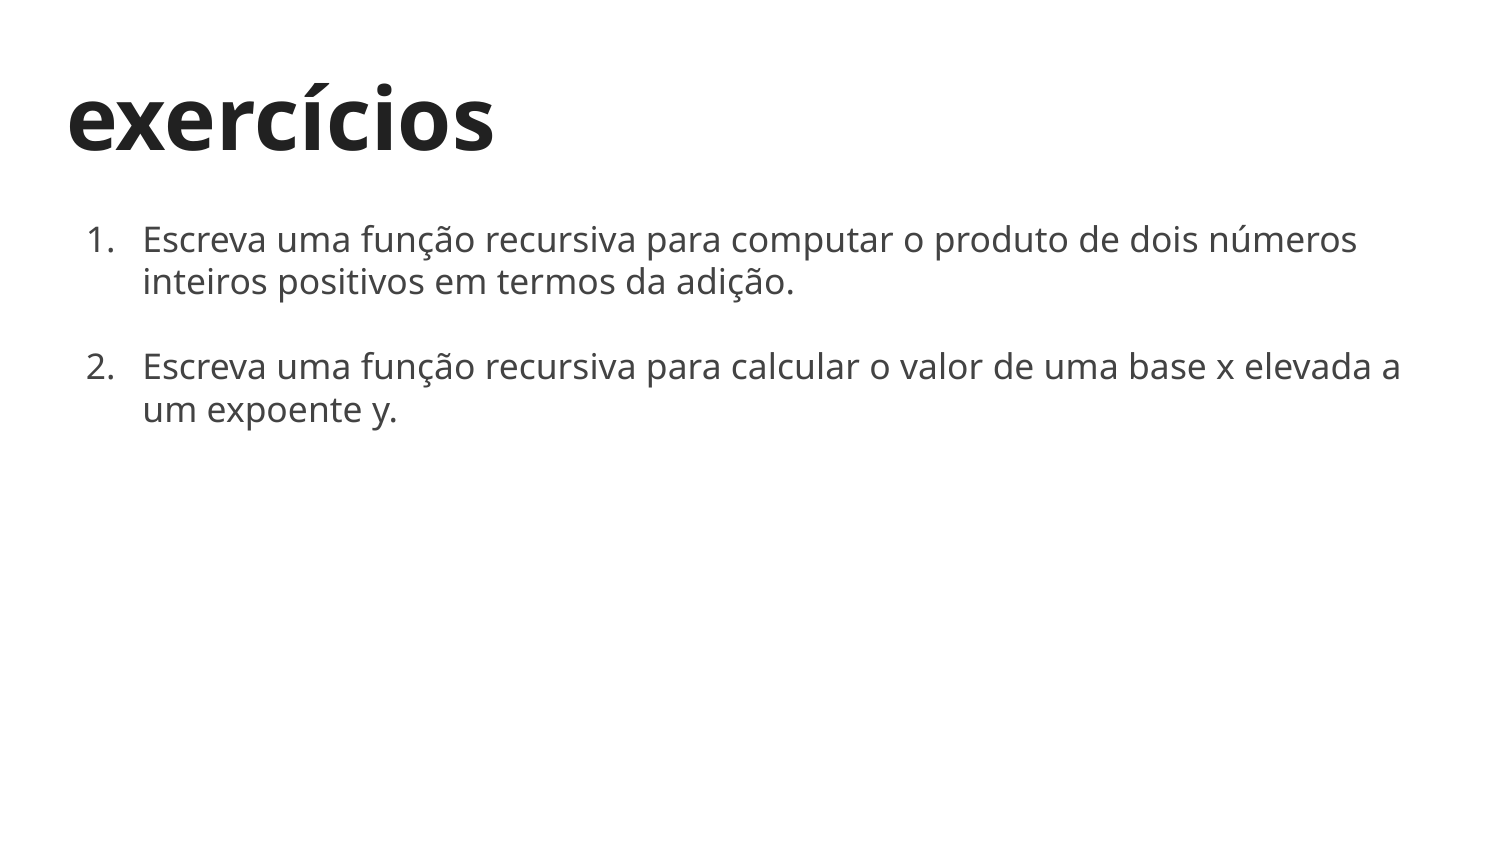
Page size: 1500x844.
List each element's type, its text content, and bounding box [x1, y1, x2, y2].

list Escreva uma função recursiva para computar o produto de dois números inteiros positivos em termos da adição. Escreva uma função recursiva para calcular o valor de uma base x elevada a um expoente y. [51, 201, 1449, 750]
title exercícios [51, 48, 1449, 180]
